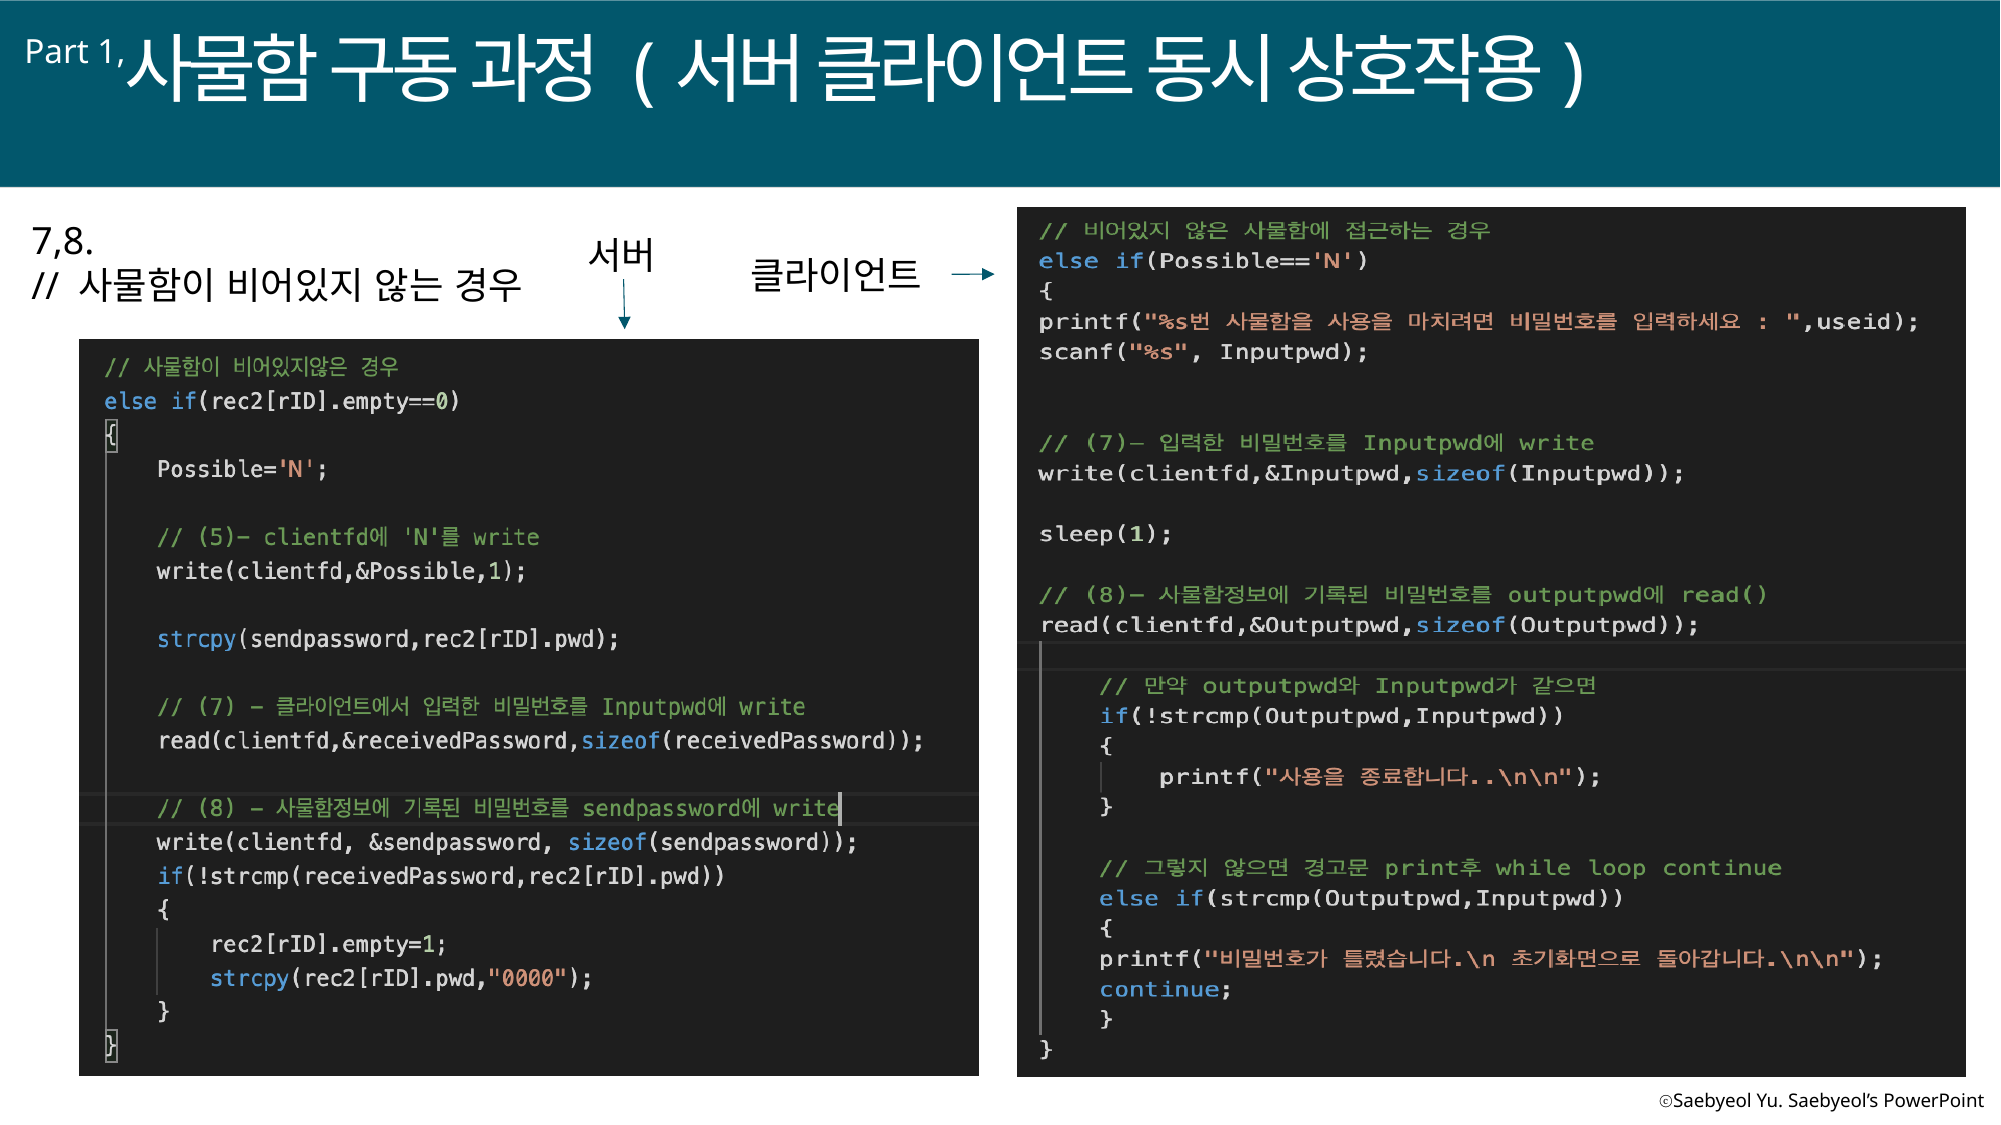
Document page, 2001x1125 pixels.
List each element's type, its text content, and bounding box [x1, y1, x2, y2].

text_box 사물함 구동 과정 (서버 클라이언트 동시 상호작용) [109, 13, 1600, 119]
text_box 서버 [572, 224, 691, 285]
picture [79, 339, 979, 1076]
picture [1017, 207, 1966, 1077]
text_box 클라이언트 [735, 244, 952, 305]
text_box [0, 0, 2000, 186]
text_box 7,8. // 사물함이 비어있지 않는 경우 [16, 209, 1017, 360]
text_box Part 1, [9, 22, 150, 78]
